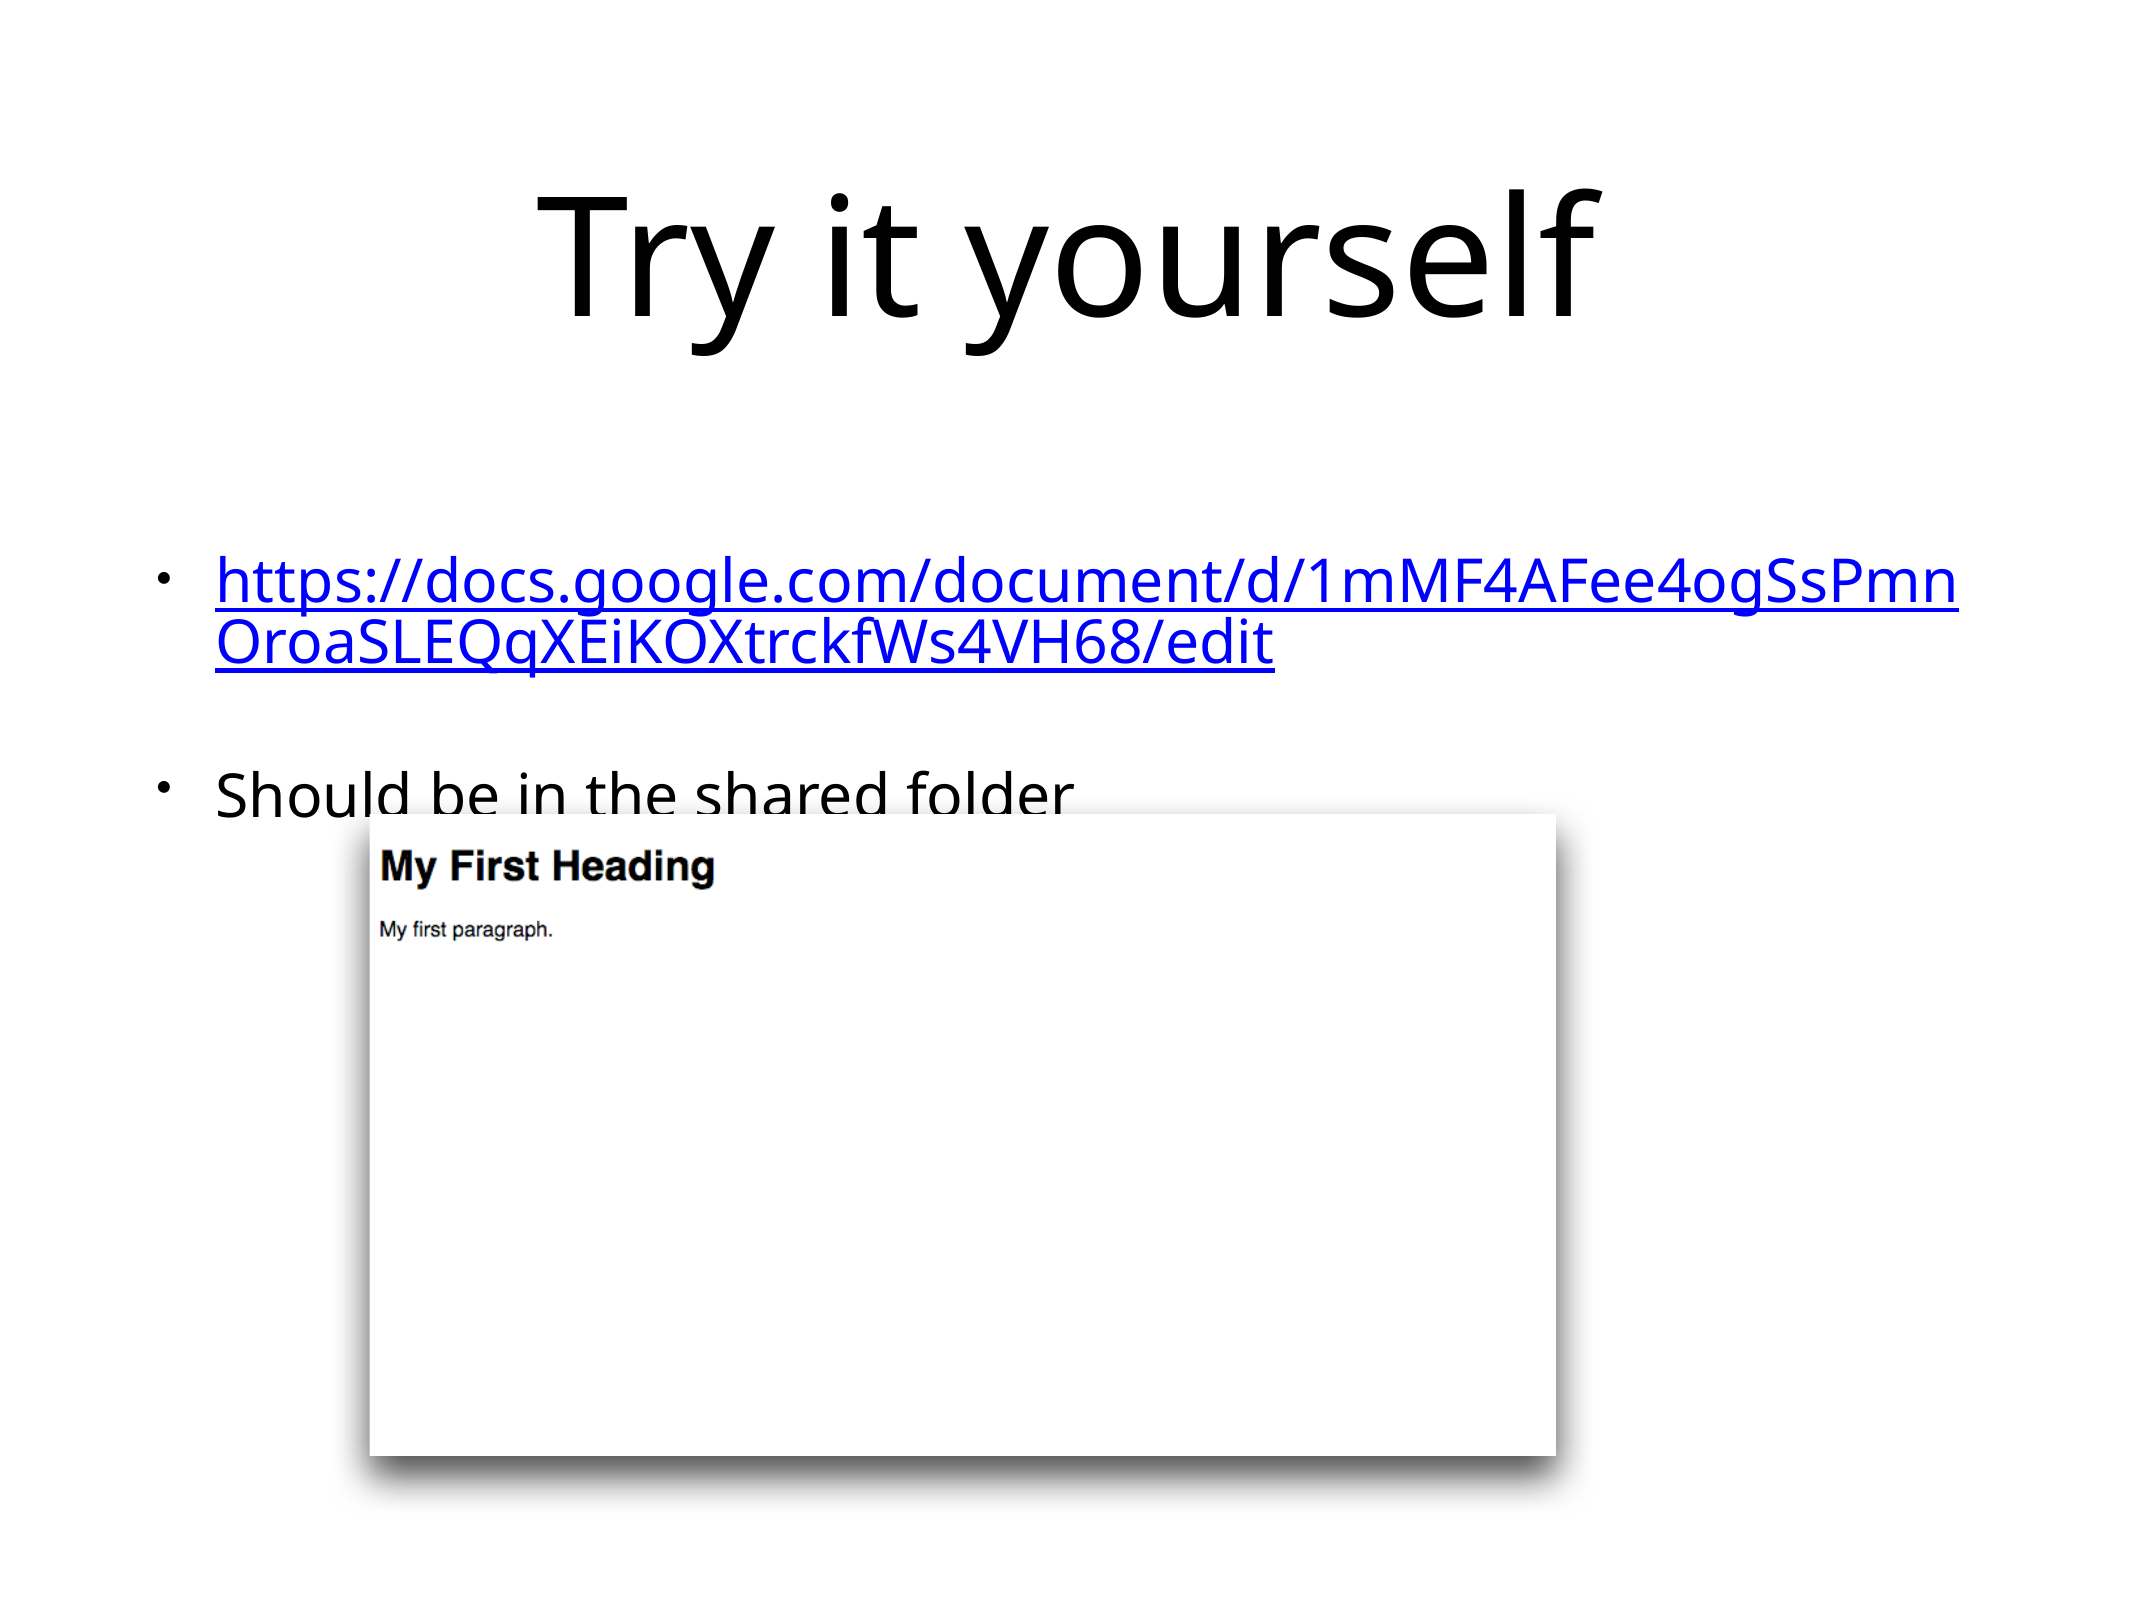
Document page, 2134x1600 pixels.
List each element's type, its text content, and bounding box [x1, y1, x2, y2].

title Try it yourself [155, 72, 1978, 426]
picture [369, 814, 1557, 1456]
list https://docs.google.com/document/d/1mMF4AFee4ogSsPmnOroaSLEQqXEiKOXtrckfWs4VH68/edit Should be in the shared folder [155, 426, 1978, 1459]
